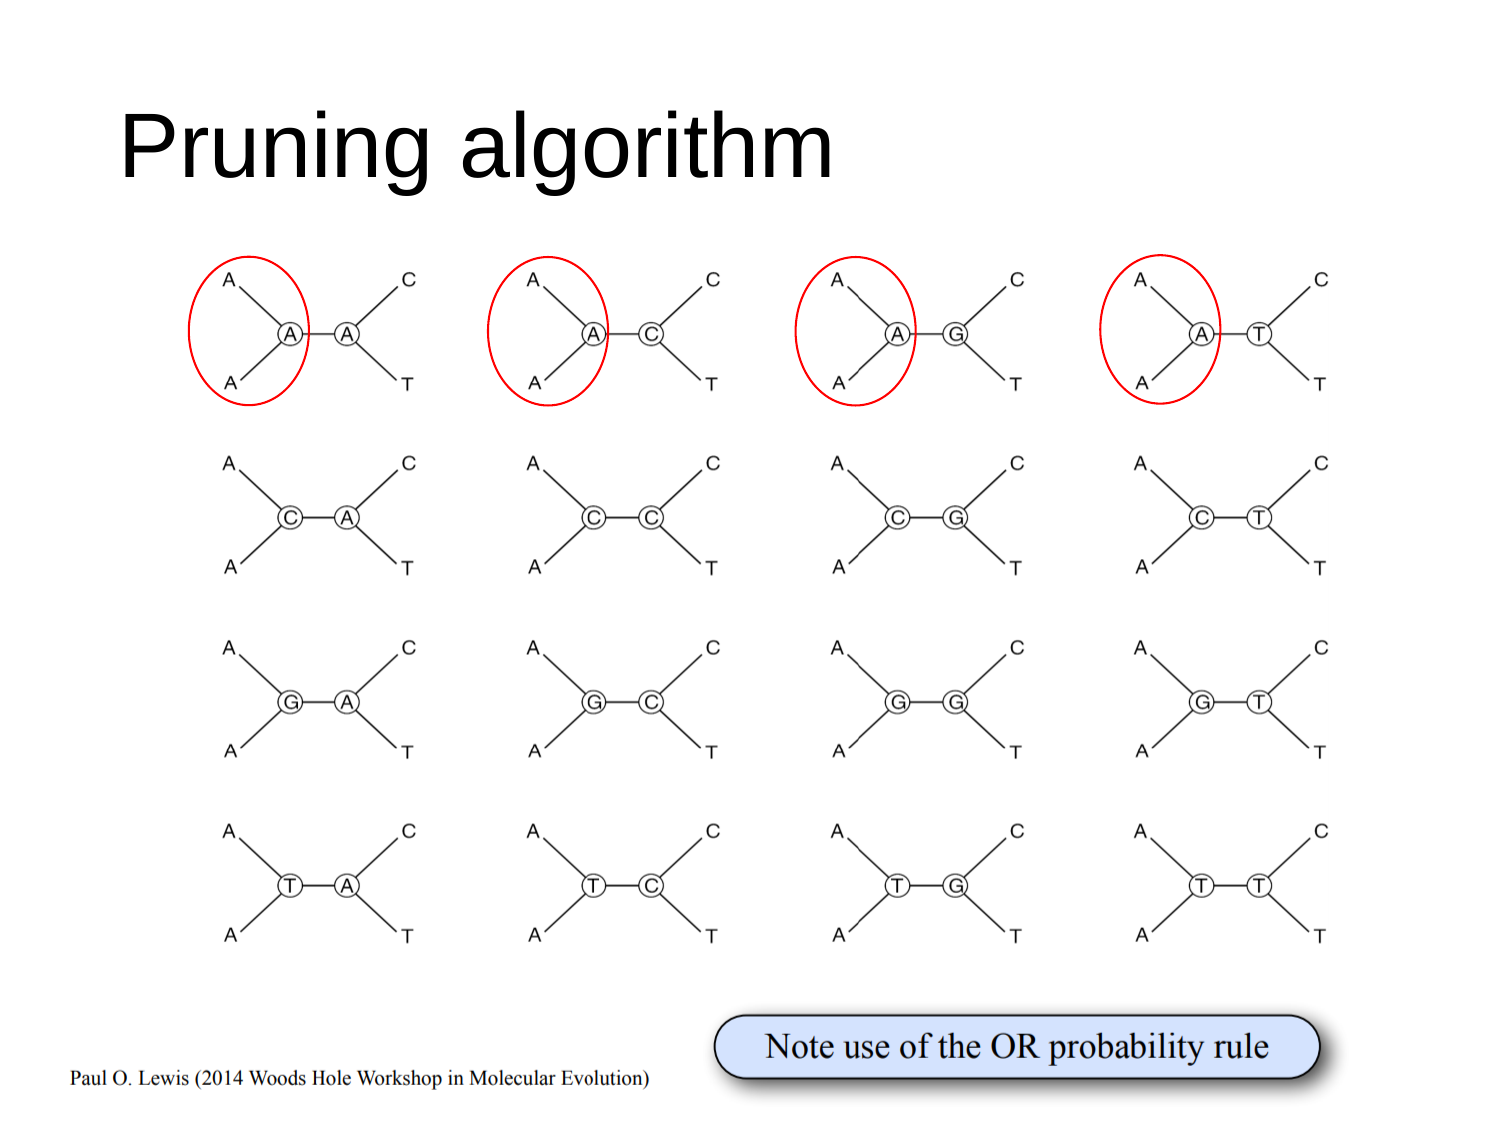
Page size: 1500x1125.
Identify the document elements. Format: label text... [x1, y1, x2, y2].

title Pruning algorithm [103, 39, 1397, 227]
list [46, 227, 1400, 1116]
